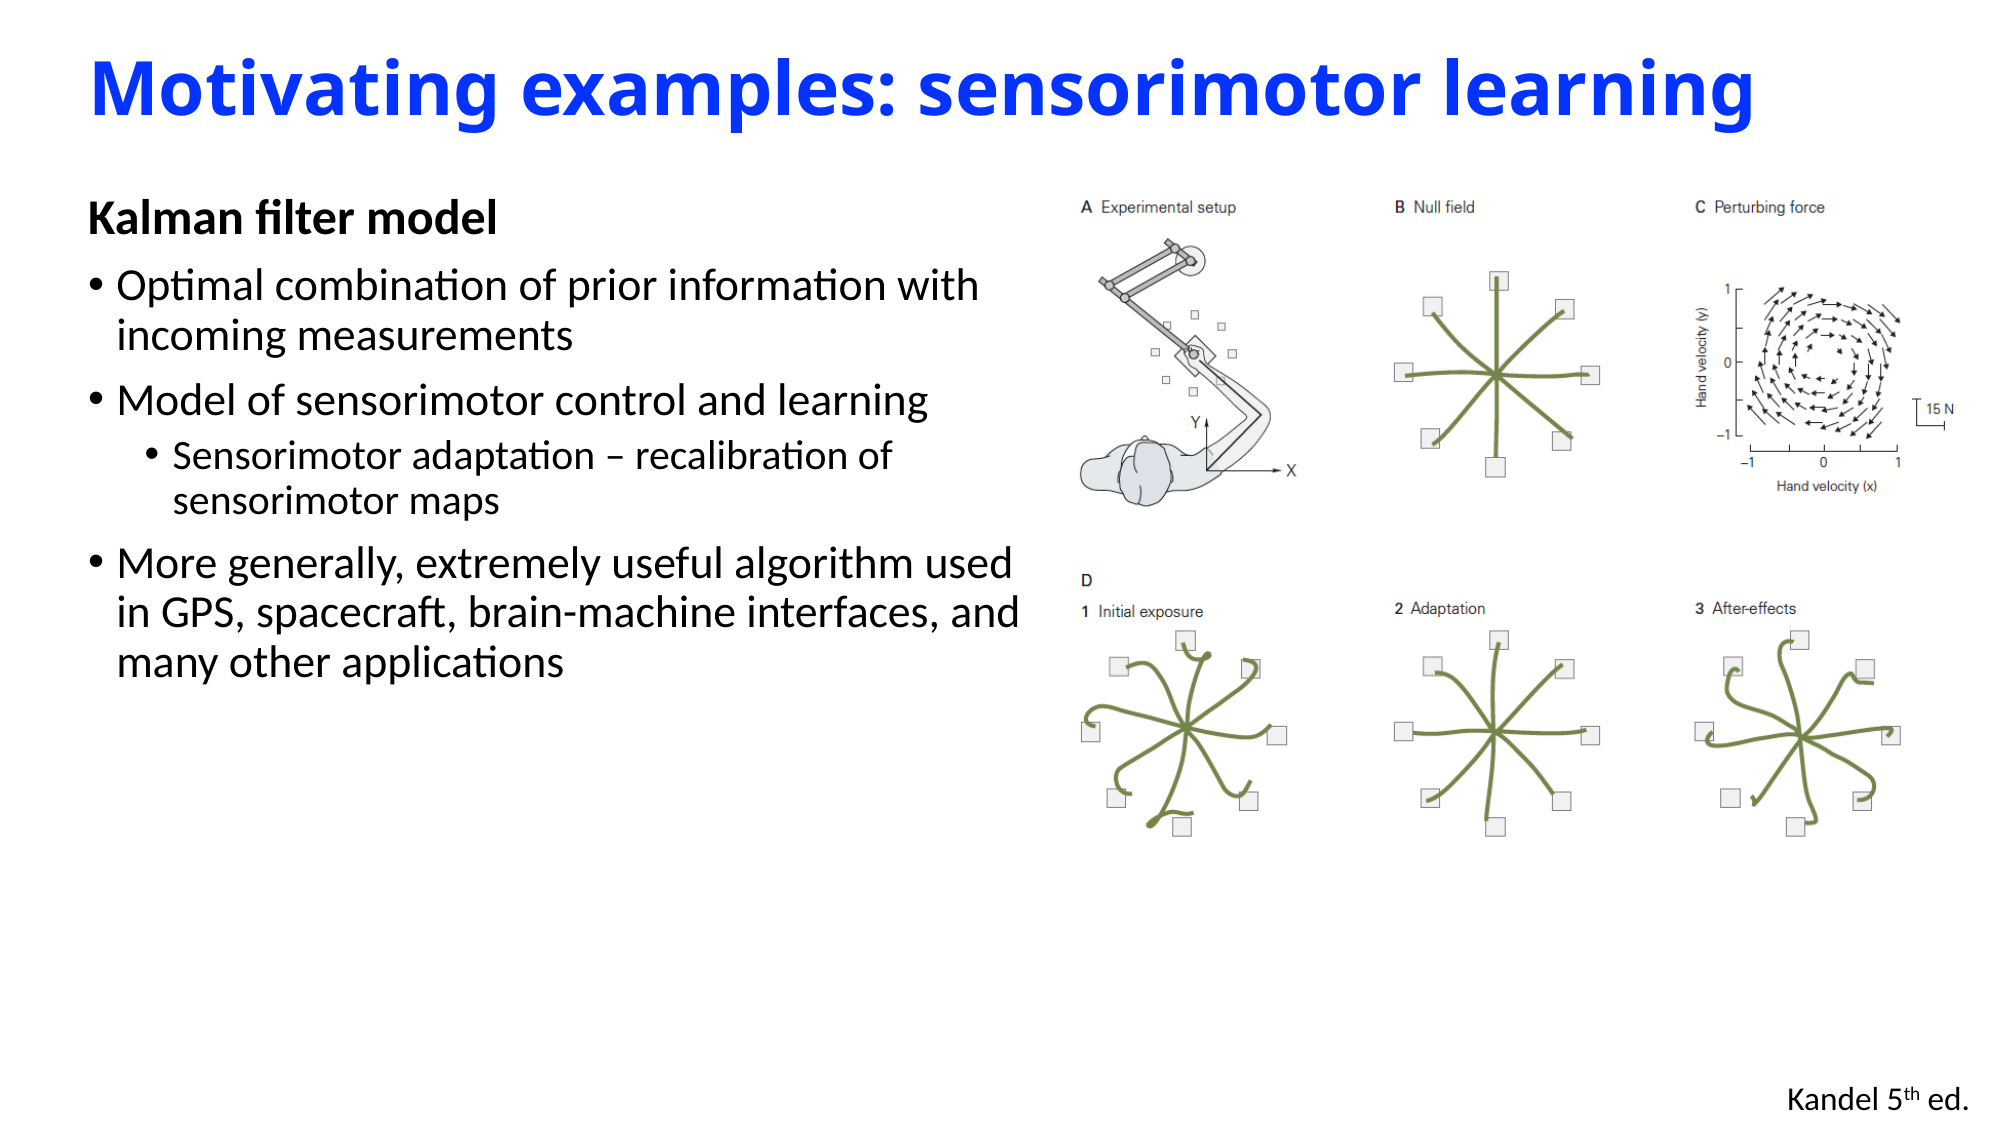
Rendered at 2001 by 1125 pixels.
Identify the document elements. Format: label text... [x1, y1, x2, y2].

list Kalman filter model Optimal combination of prior information with incoming measurements Model of sensorimotor control and learning Sensorimotor adaptation – recalibration of sensorimotor maps More generally, extremely useful algorithm used in GPS, spacecraft, brain-machine interfaces, and many other applications [73, 184, 1074, 1043]
text_box Kandel 5th ed. [1772, 1069, 1986, 1125]
title Motivating examples: sensorimotor learning [73, 22, 1927, 159]
picture [1044, 184, 1988, 849]
